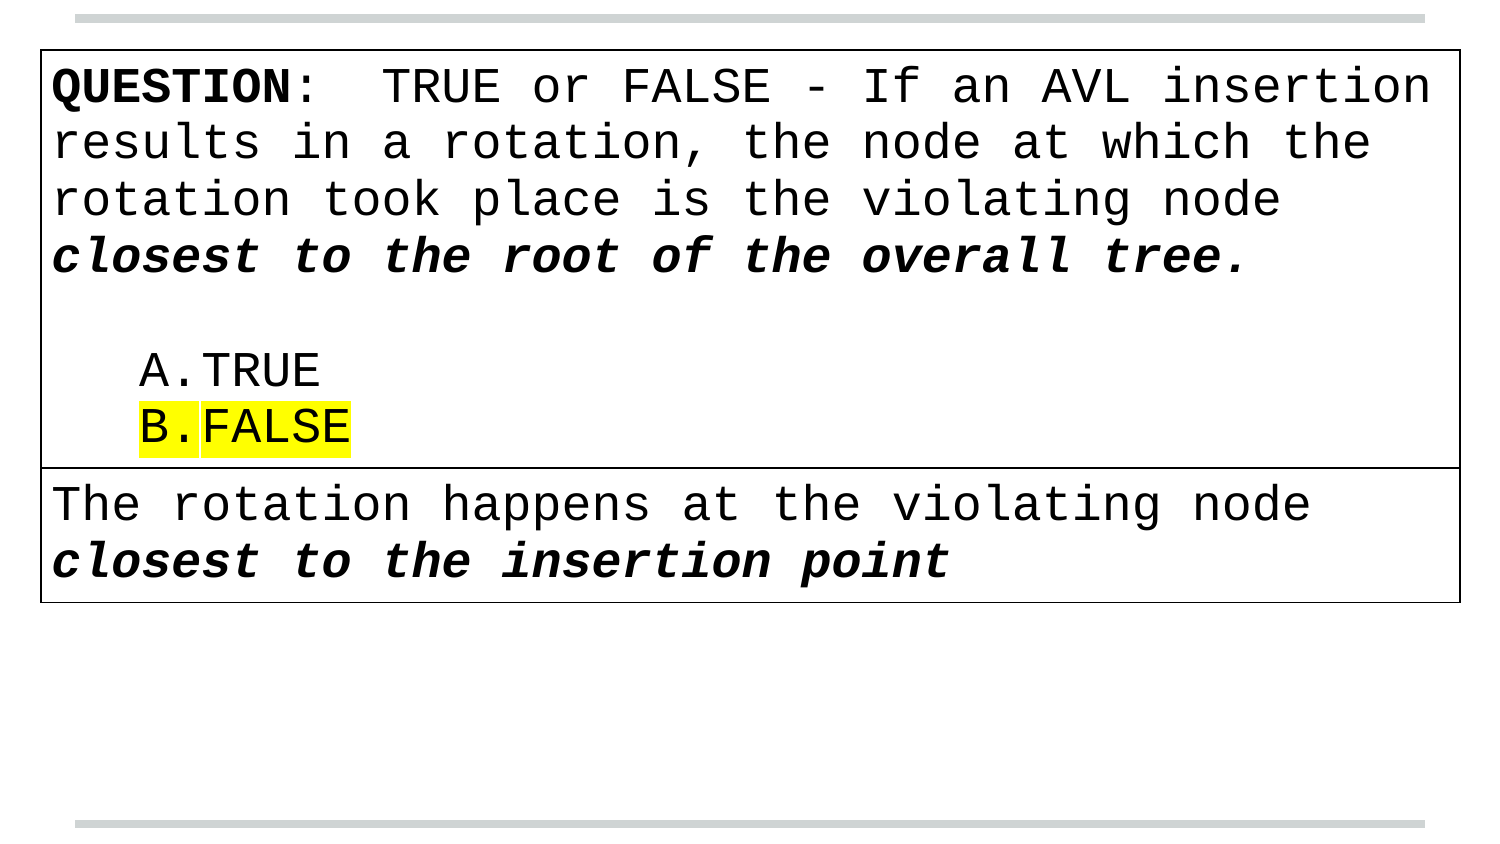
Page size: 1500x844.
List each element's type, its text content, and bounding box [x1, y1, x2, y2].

table_cell The rotation happens at the violating node closest to the insertion point [42, 469, 1459, 602]
table_header QUESTION: TRUE or FALSE - If an AVL insertion results in a rotation, the node at which the rotation took place is the violating node closest to the root of the overall tree. TRUE FALSE [42, 51, 1459, 467]
